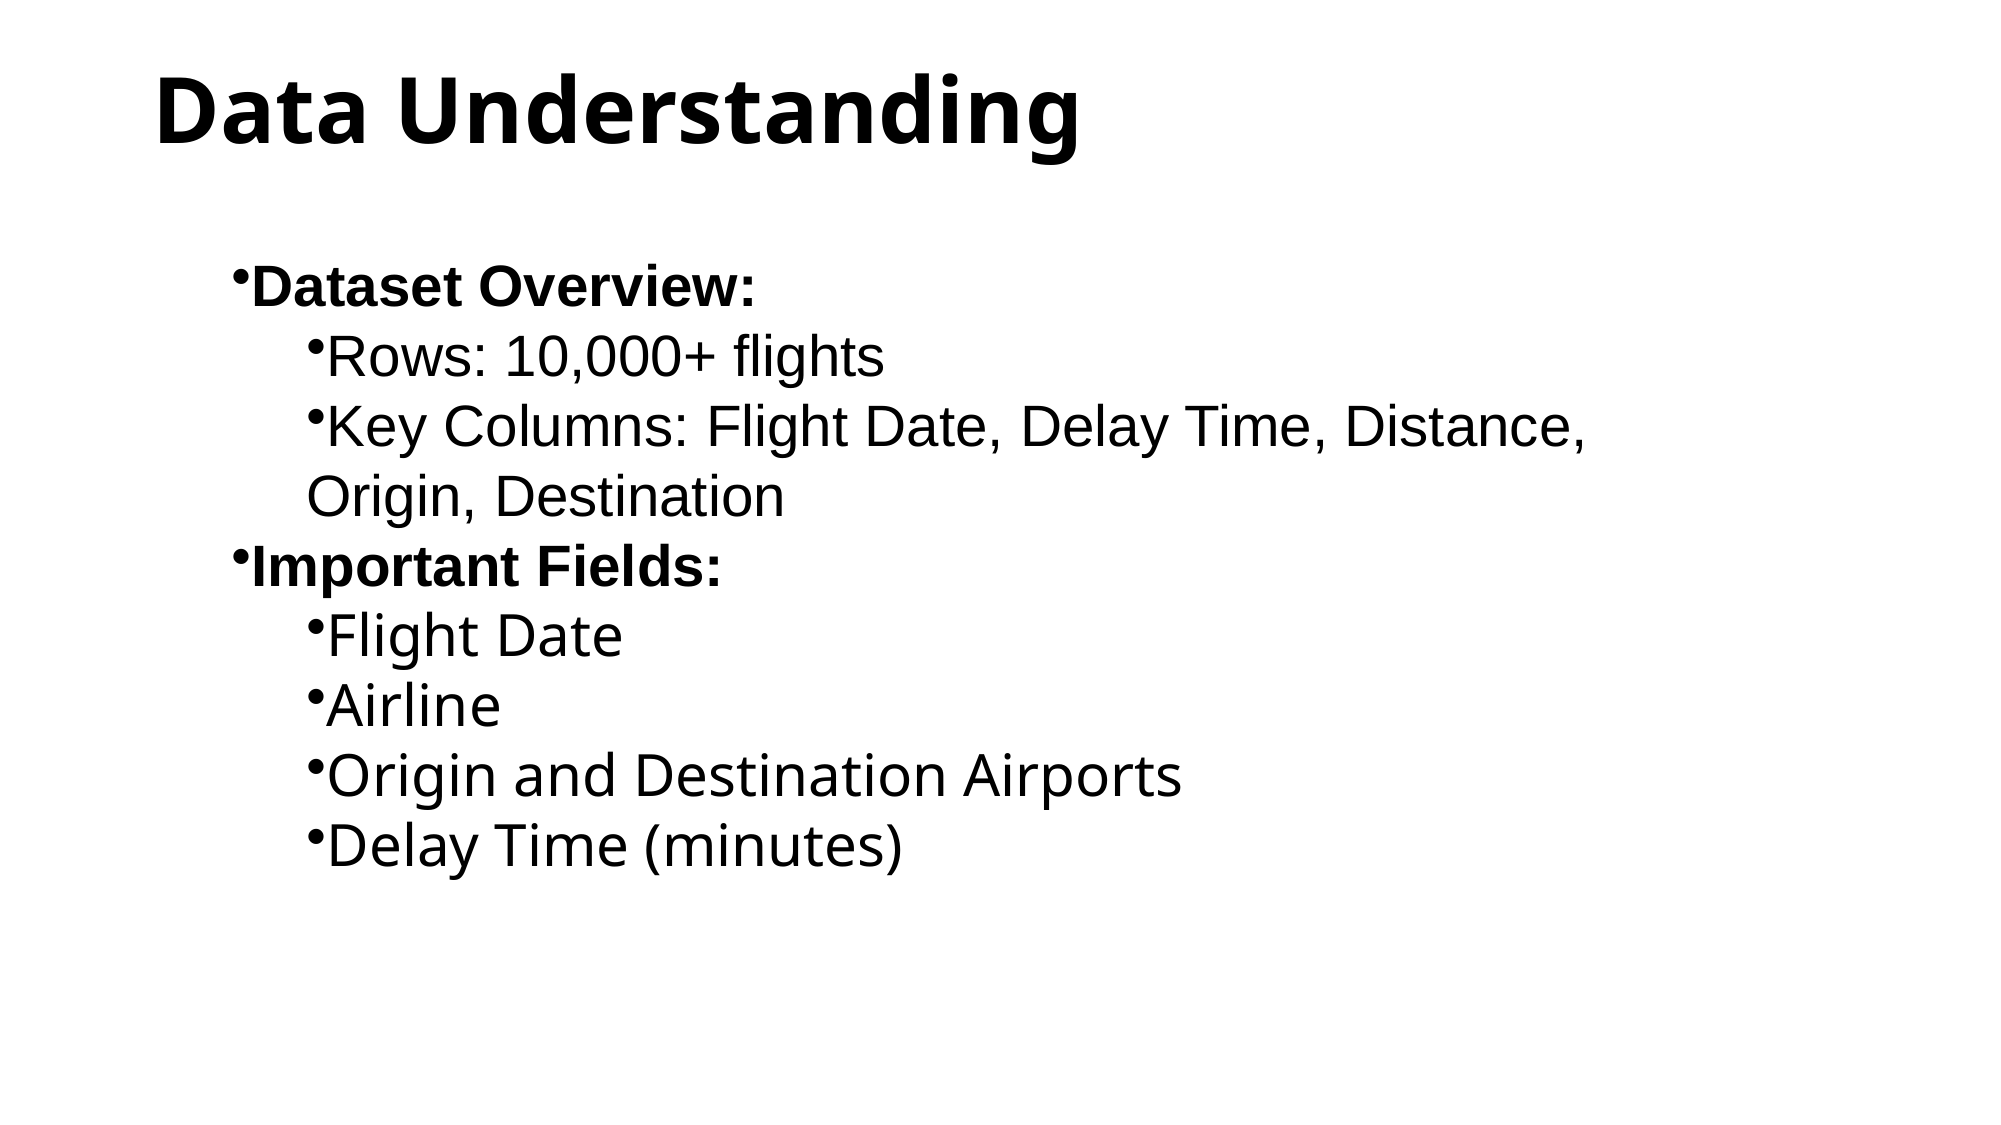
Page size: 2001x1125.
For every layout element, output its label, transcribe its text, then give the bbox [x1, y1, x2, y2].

title Data Understanding [137, 59, 1863, 278]
list Dataset Overview: Rows: 10,000+ flights Key Columns: Flight Date, Delay Time, Distance, Origin, Destination Important Fields: Flight Date Airline Origin and Destination Airports Delay Time (minutes) [216, 240, 1784, 931]
